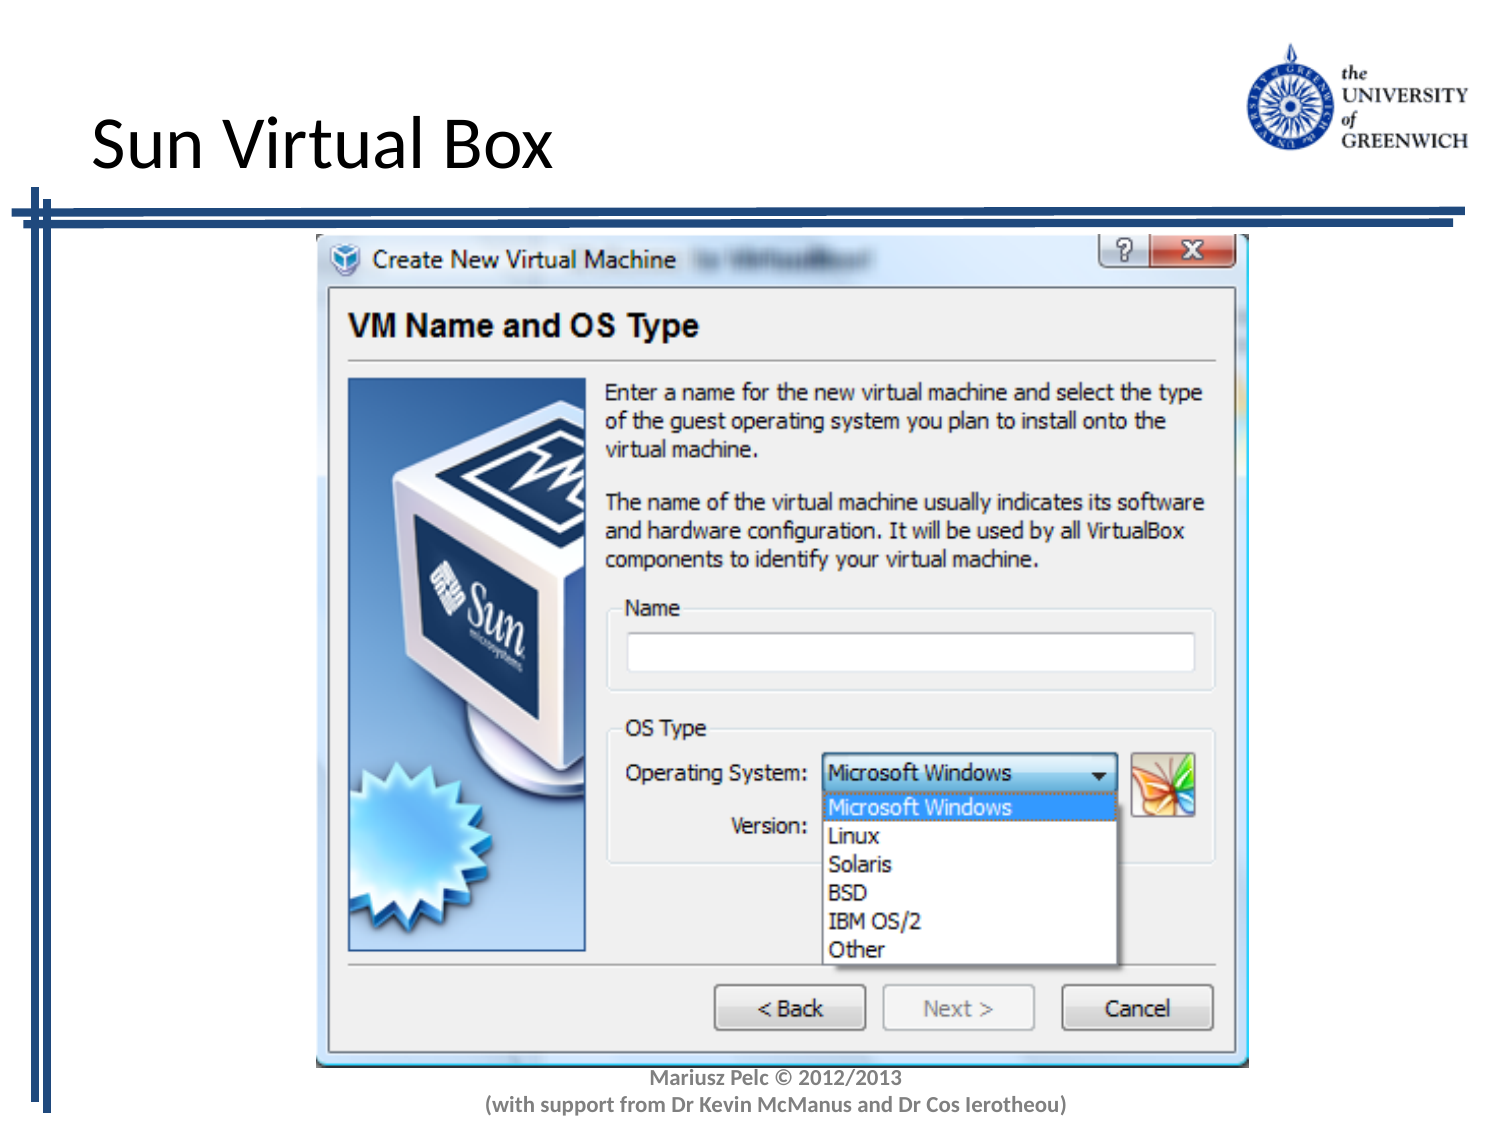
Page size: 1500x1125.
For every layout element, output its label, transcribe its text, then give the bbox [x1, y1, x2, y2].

picture [316, 234, 1249, 1068]
title Sun Virtual Box [76, 45, 1226, 208]
text_box Mariusz Pelc © 2012/2013 (with support from Dr Kevin McManus and Dr Cos Ierotheou) [469, 1076, 1082, 1125]
picture [1241, 34, 1477, 159]
